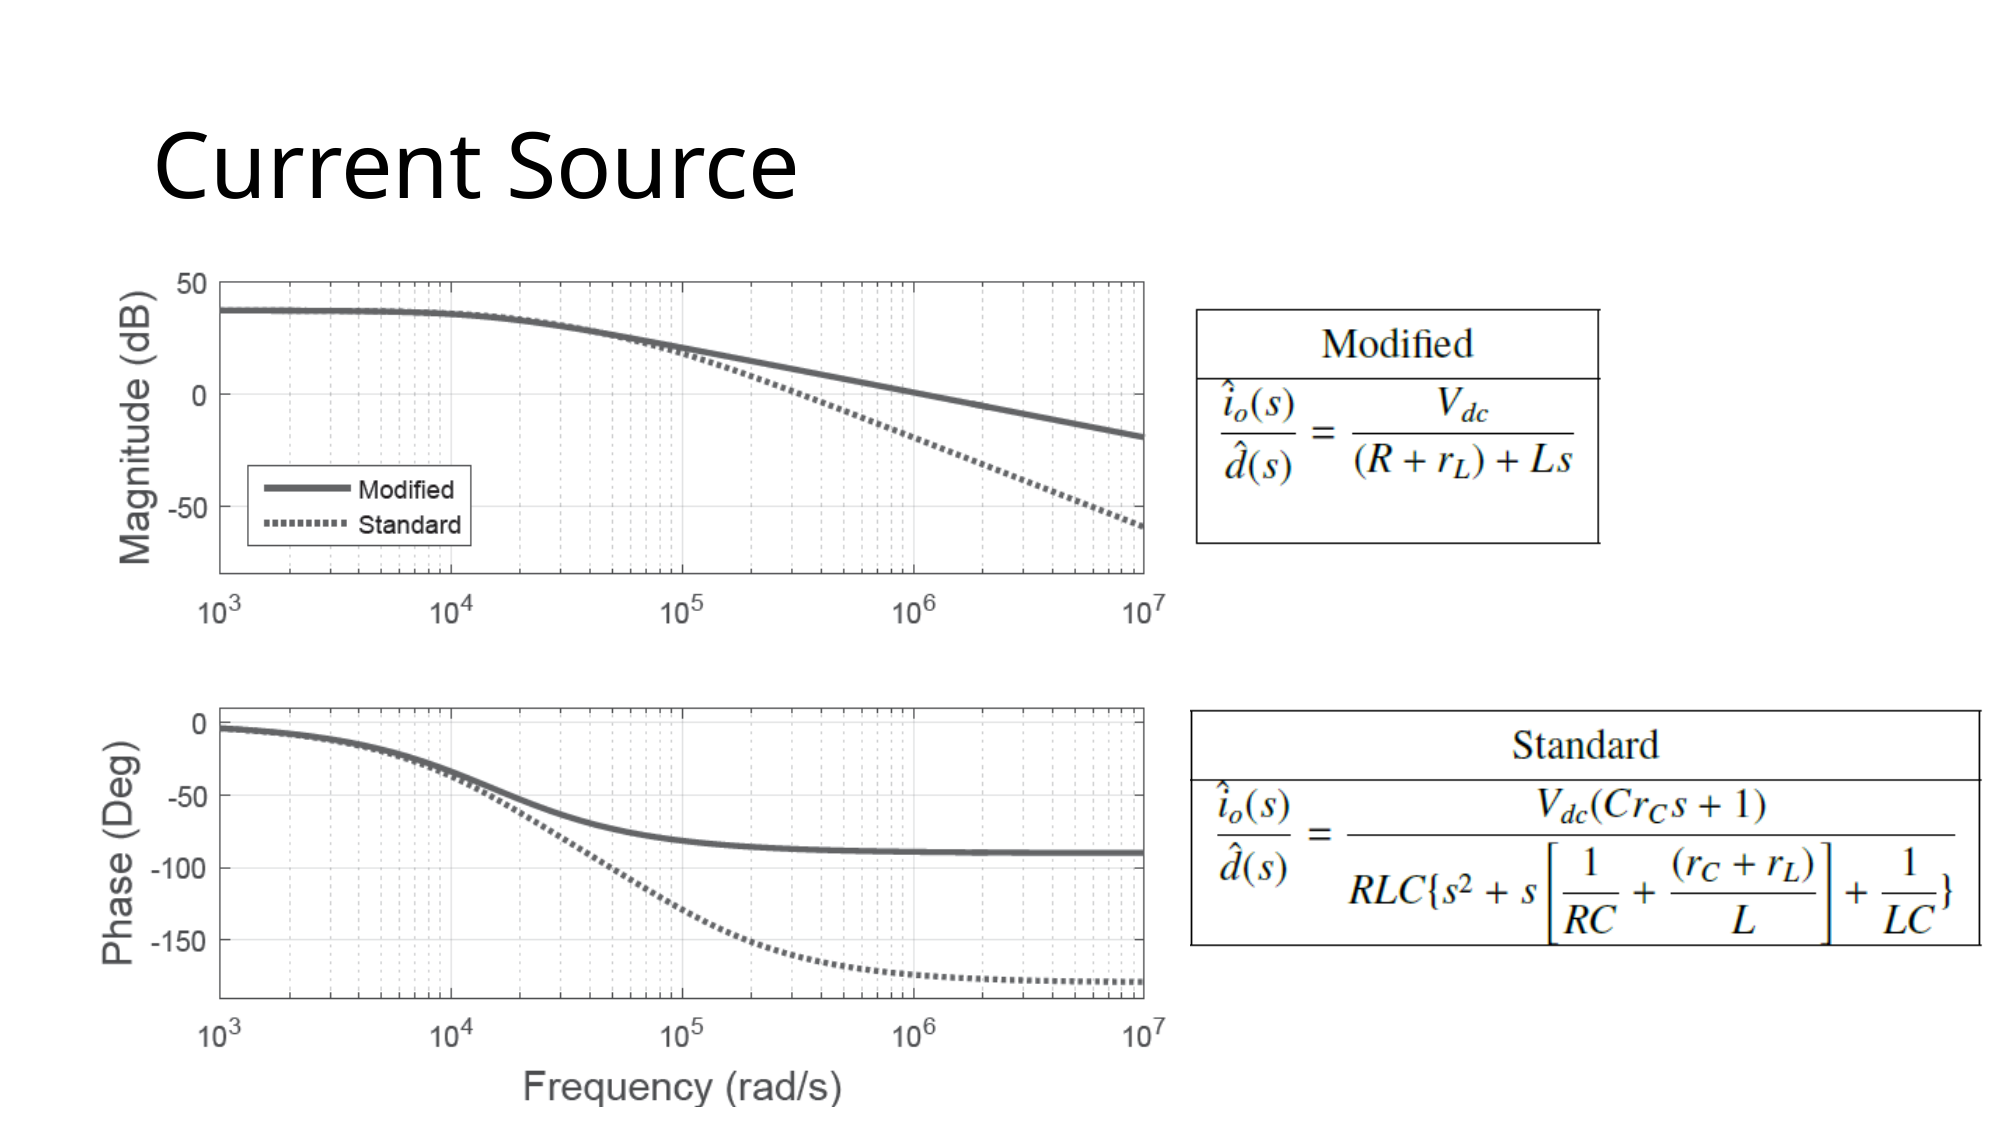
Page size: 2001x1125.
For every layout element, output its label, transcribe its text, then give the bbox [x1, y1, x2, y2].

picture [1190, 704, 1988, 951]
title Current Source [137, 59, 1863, 278]
picture [1190, 303, 1601, 549]
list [95, 266, 1191, 1107]
